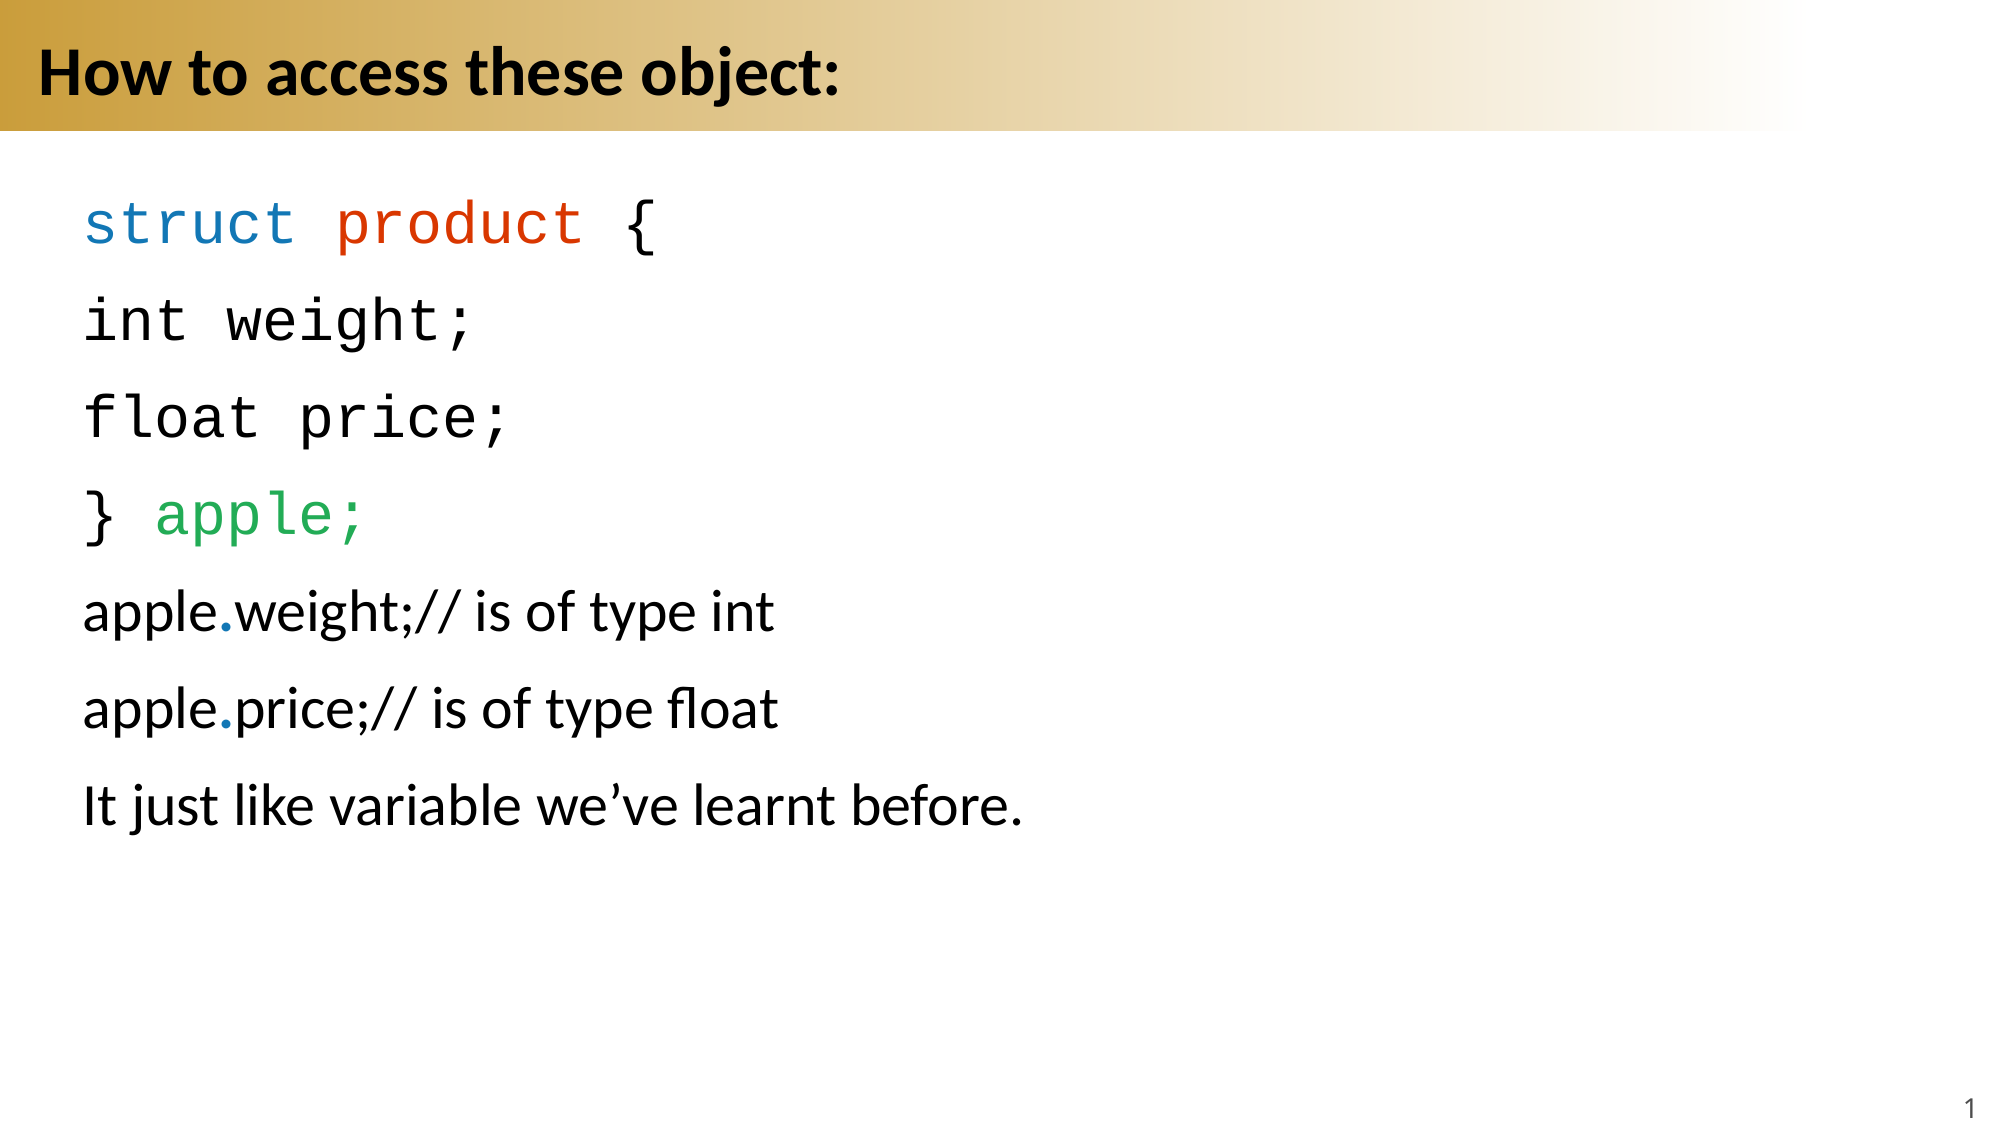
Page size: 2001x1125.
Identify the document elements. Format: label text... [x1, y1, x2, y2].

list struct product { int weight; float price; } apple; apple.weight;// is of type int apple.price;// is of type float It just like variable we’ve learnt before. [39, 183, 1914, 1048]
title How to access these object: [39, 15, 1961, 119]
slide_number 10 [1952, 1085, 2000, 1125]
